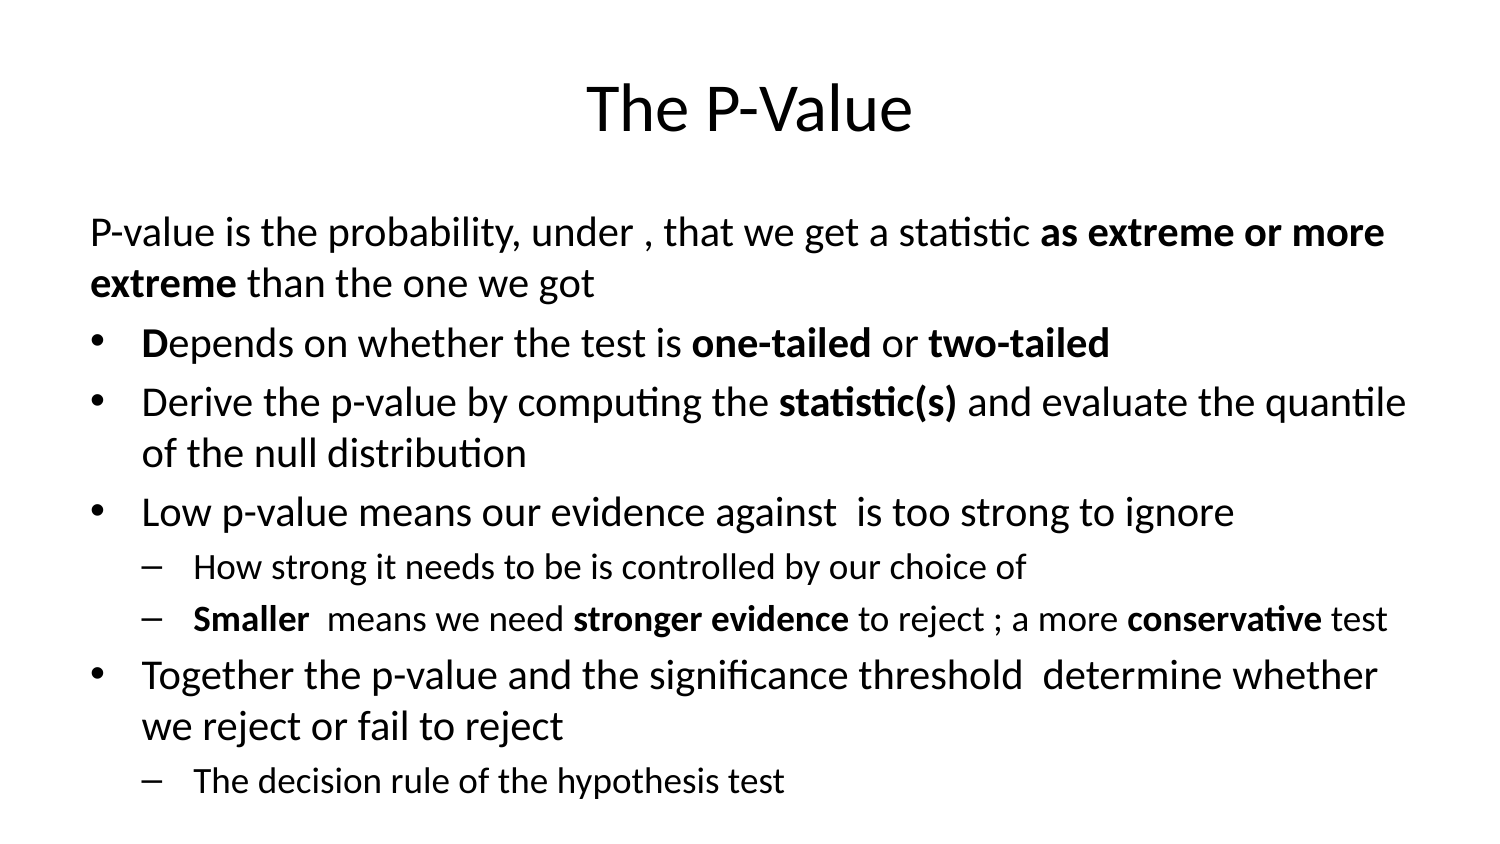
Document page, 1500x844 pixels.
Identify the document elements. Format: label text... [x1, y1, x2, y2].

title The P-Value [75, 33, 1425, 175]
